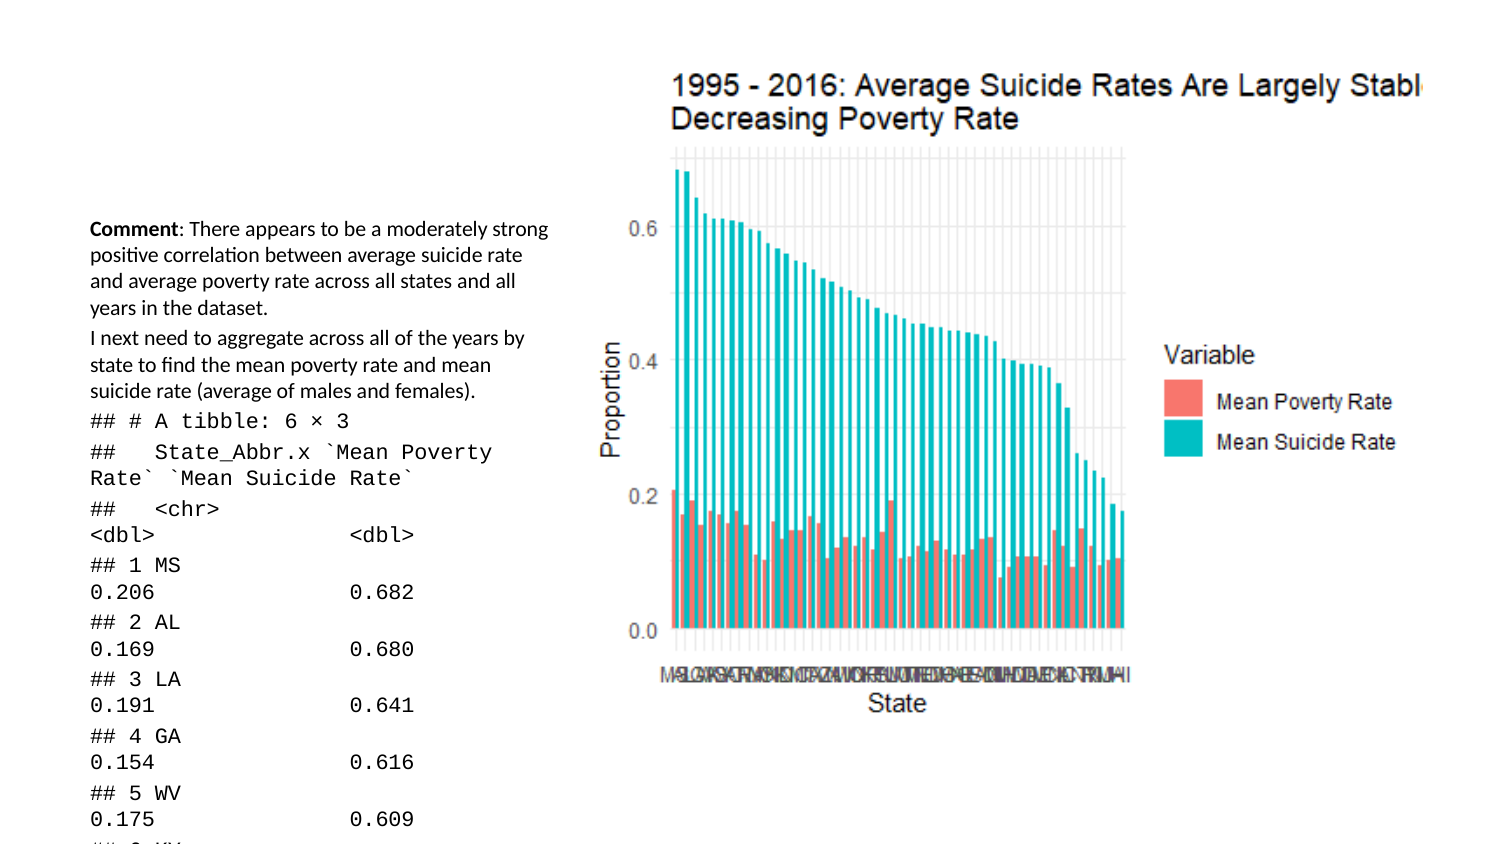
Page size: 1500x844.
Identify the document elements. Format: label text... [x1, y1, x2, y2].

list Comment: There appears to be a moderately strong positive correlation between average suicide rate and average poverty rate across all states and all years in the dataset. I next need to aggregate across all of the years by state to find the mean poverty rate and mean suicide rate (average of males and females). ## # A tibble: 6 × 3 ## State_Abbr.x `Mean Poverty Rate` `Mean Suicide Rate` ## <chr> <dbl> <dbl> ## 1 MS 0.206 0.682 ## 2 AL 0.169 0.680 ## 3 LA 0.191 0.641 ## 4 GA 0.154 0.616 ## 5 WV 0.175 0.609 ## 6 KY 0.170 0.608 ## Selecting by Mean Suicide Rate Next I performed a similar analysis to look the statewide trends in average suicide and poverty rates. [75, 176, 569, 754]
picture [585, 58, 1424, 730]
